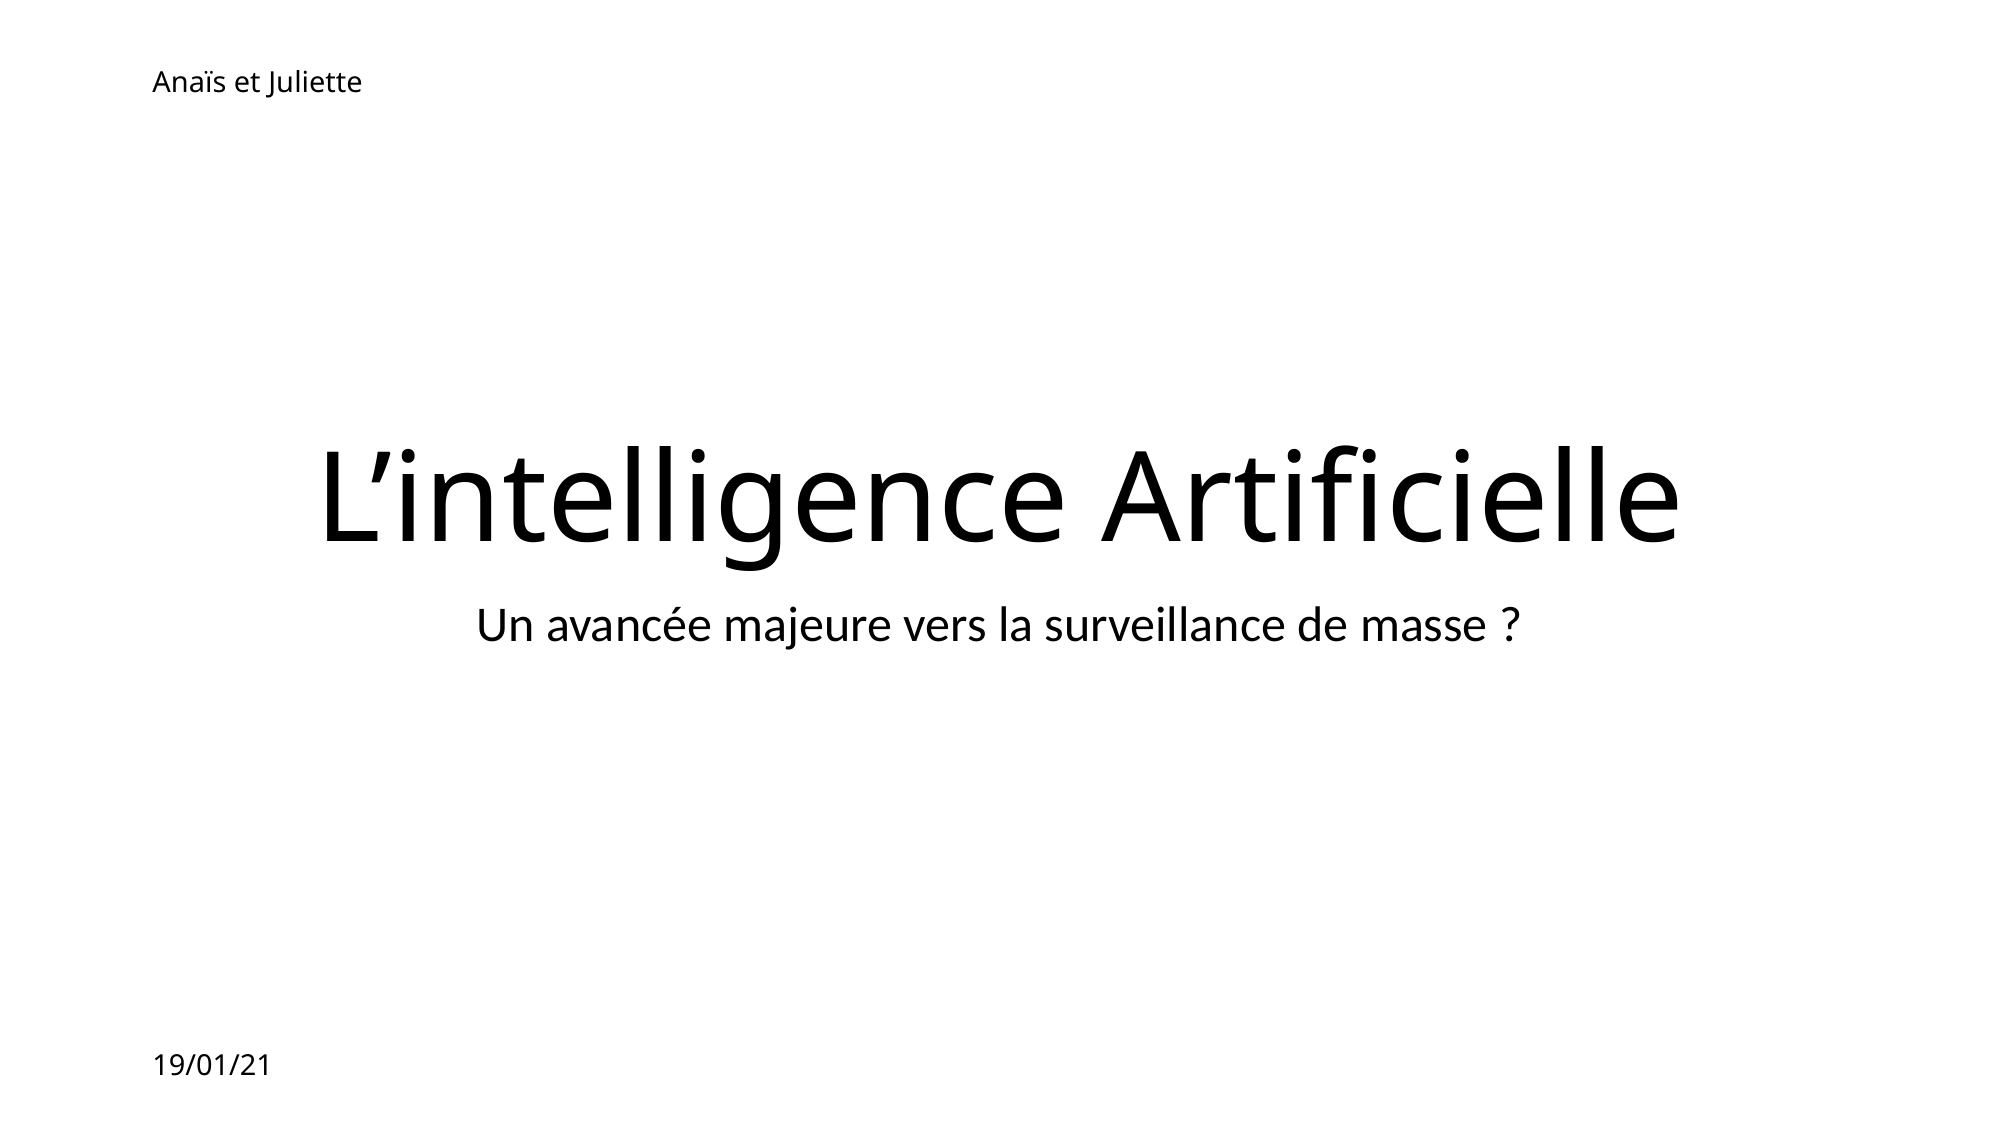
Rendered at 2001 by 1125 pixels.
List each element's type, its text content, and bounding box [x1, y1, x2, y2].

subtitle Un avancée majeure vers la surveillance de masse ? [249, 590, 1750, 863]
title L’intelligence Artificielle [249, 184, 1750, 576]
text_box Anaïs et Juliette [137, 59, 1863, 107]
text_box 19/01/21 [137, 1043, 1863, 1090]
